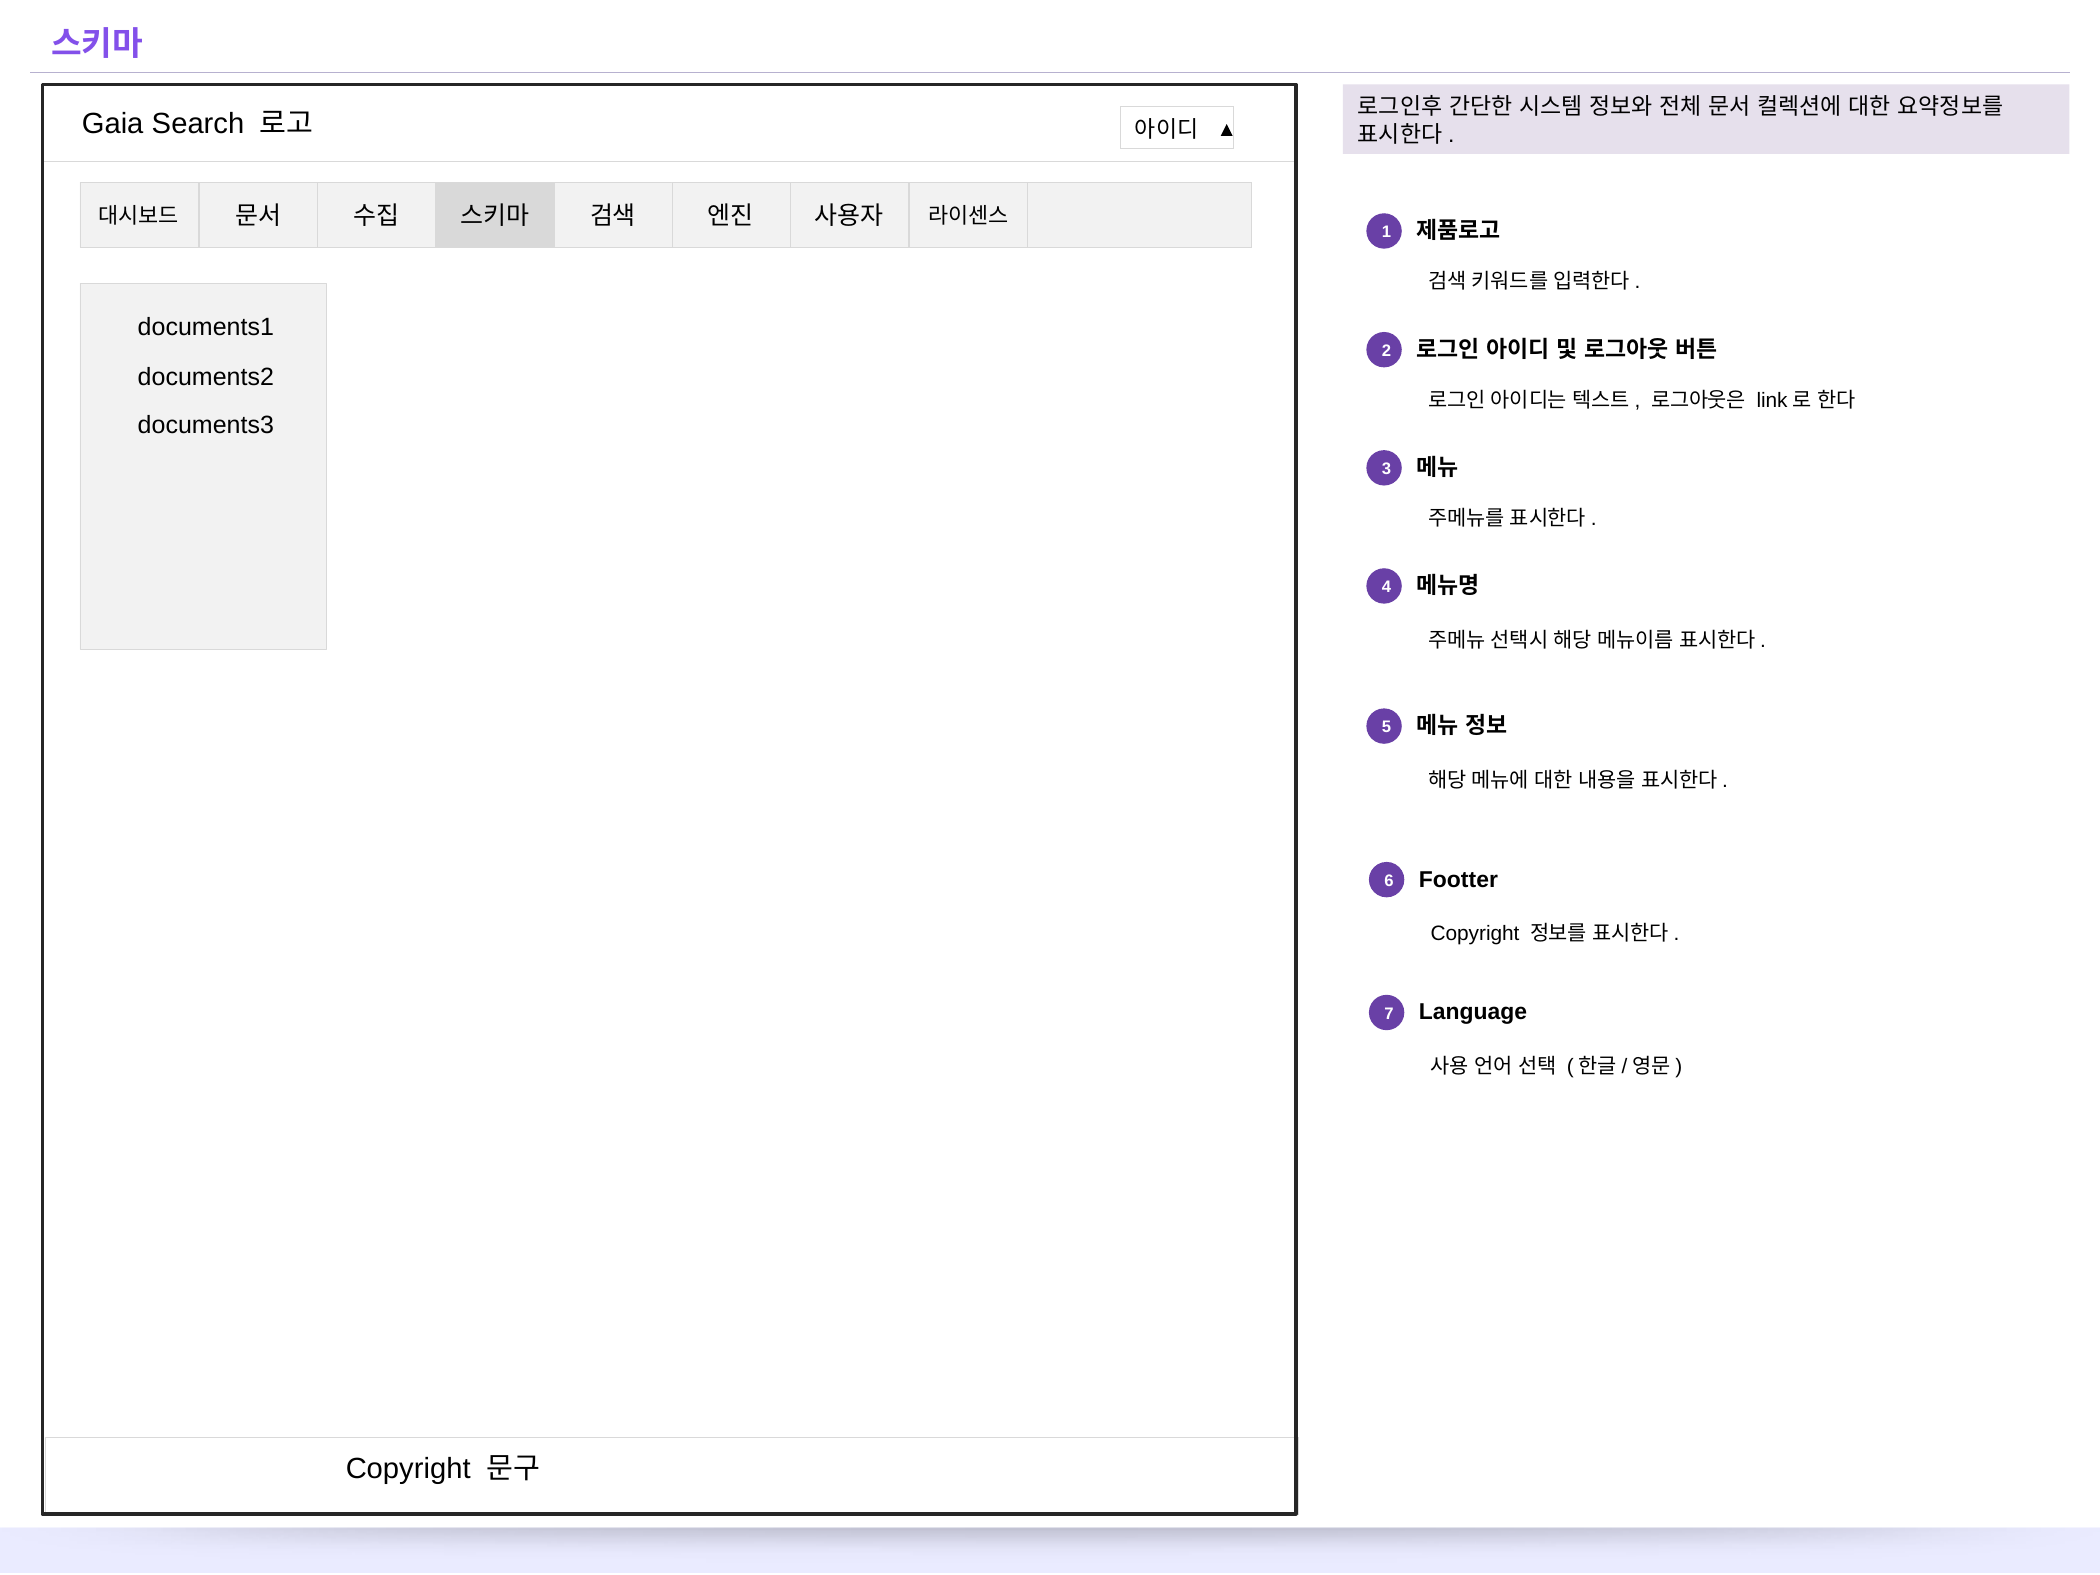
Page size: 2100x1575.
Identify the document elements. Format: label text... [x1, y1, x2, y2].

text_box 로그인후 간단한 시스템 정보와 전체 문서 컬렉션에 대한 요약정보를 표시한다. [1342, 84, 2070, 154]
text_box 해당 메뉴에 대한 내용을 표시한다. [1413, 758, 2070, 799]
text_box documents3 [122, 401, 290, 447]
text_box 7 [1366, 992, 1404, 1033]
text_box 주메뉴 선택시 해당 메뉴이름 표시한다. [1413, 618, 2070, 659]
text_box 5 [1364, 706, 1401, 746]
text_box 사용 언어 선택 (한글/영문) [1415, 1045, 2073, 1086]
text_box 3 [1364, 448, 1401, 488]
text_box [78, 281, 328, 651]
text_box Footter [1404, 856, 2073, 899]
title 스키마 [30, 11, 1496, 73]
text_box 메뉴 [1401, 444, 2070, 488]
text_box 제품로고 [1401, 208, 2070, 251]
picture [0, 1525, 2100, 1573]
text_box [40, 168, 1298, 1516]
text_box Language [1404, 989, 2073, 1032]
text_box 4 [1364, 566, 1401, 606]
text_box 검색 키워드를 입력한다. [1413, 260, 2070, 300]
text_box 1 [1364, 211, 1401, 251]
text_box Copyright 정보를 표시한다. [1415, 912, 2073, 953]
text_box documents2 [122, 353, 290, 398]
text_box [42, 84, 1297, 162]
text_box 6 [1366, 859, 1404, 900]
text_box 메뉴명 [1401, 563, 2070, 606]
text_box 메뉴 정보 [1401, 703, 2070, 746]
text_box 로그인 아이디는 텍스트, 로그아웃은 link로 한다 [1413, 378, 2070, 419]
text_box 2 [1364, 329, 1401, 370]
text_box 주메뉴를 표시한다. [1413, 497, 2070, 537]
text_box 로그인 아이디 및 로그아웃 버튼 [1401, 326, 2070, 369]
text_box documents1 [122, 303, 290, 348]
text_box 라이센스 [907, 180, 1029, 249]
